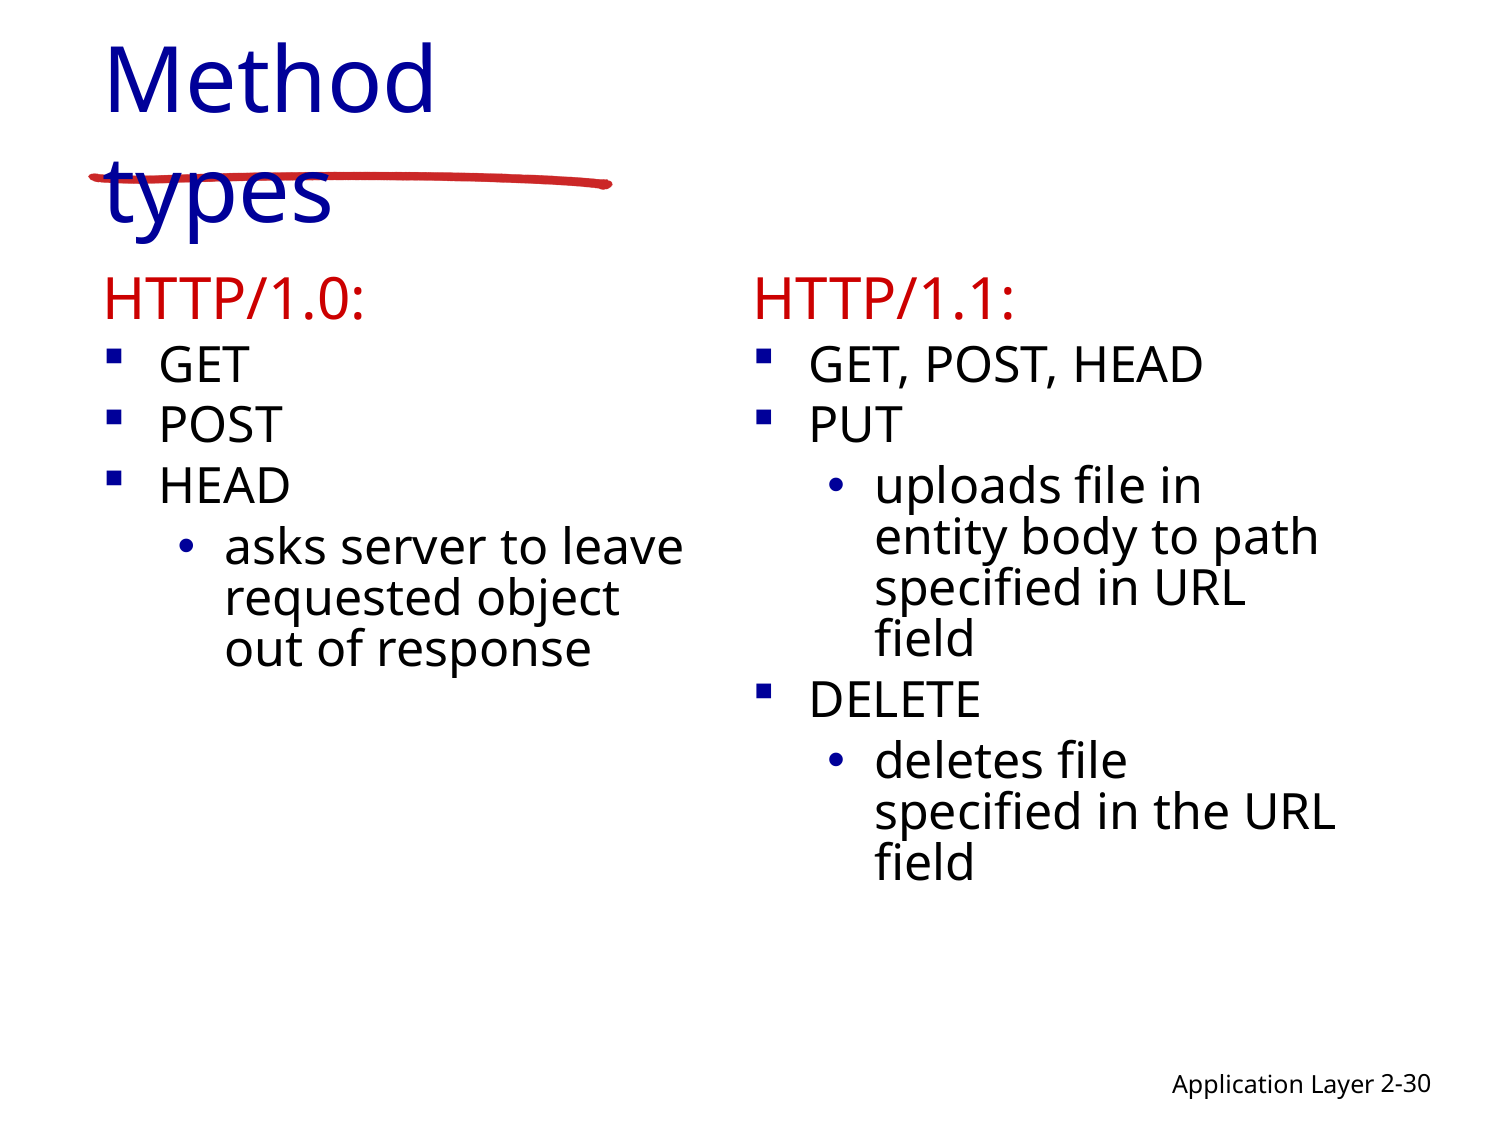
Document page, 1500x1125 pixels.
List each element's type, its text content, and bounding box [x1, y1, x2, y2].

slide_number 2- [1365, 1059, 1477, 1106]
picture [85, 167, 618, 195]
list HTTP/1.1: GET, POST, HEAD PUT uploads file in entity body to path specified in URL field DELETE deletes file specified in the URL field [737, 264, 1363, 1028]
list HTTP/1.0: GET POST HEAD asks server to leave requested object out of response [87, 264, 713, 1028]
title Method types [87, 37, 659, 226]
footer Application Layer [914, 1060, 1391, 1109]
